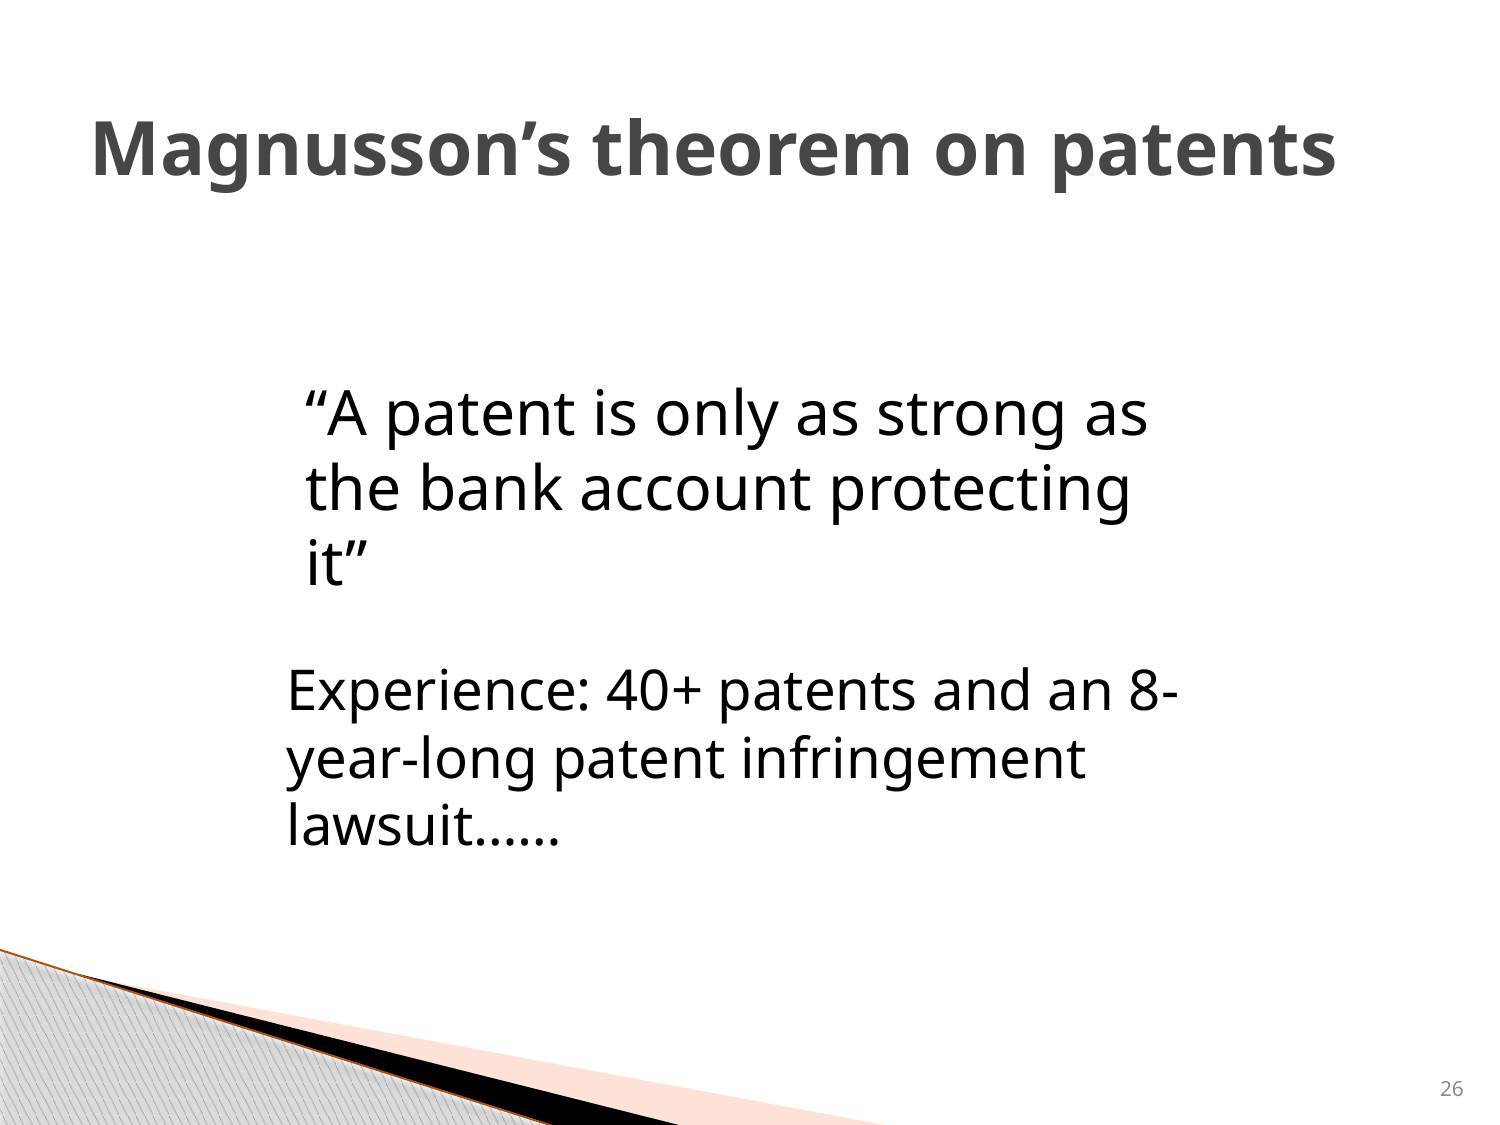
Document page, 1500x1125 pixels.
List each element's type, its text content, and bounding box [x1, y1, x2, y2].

slide_number 26 [1418, 1051, 1479, 1112]
text_box Experience: 40+ patents and an 8-year-long patent infringement lawsuit…… [271, 647, 1266, 865]
text_box “A patent is only as strong as the bank account protecting it” [290, 365, 1210, 606]
title Magnusson’s theorem on patents [75, 75, 1425, 216]
